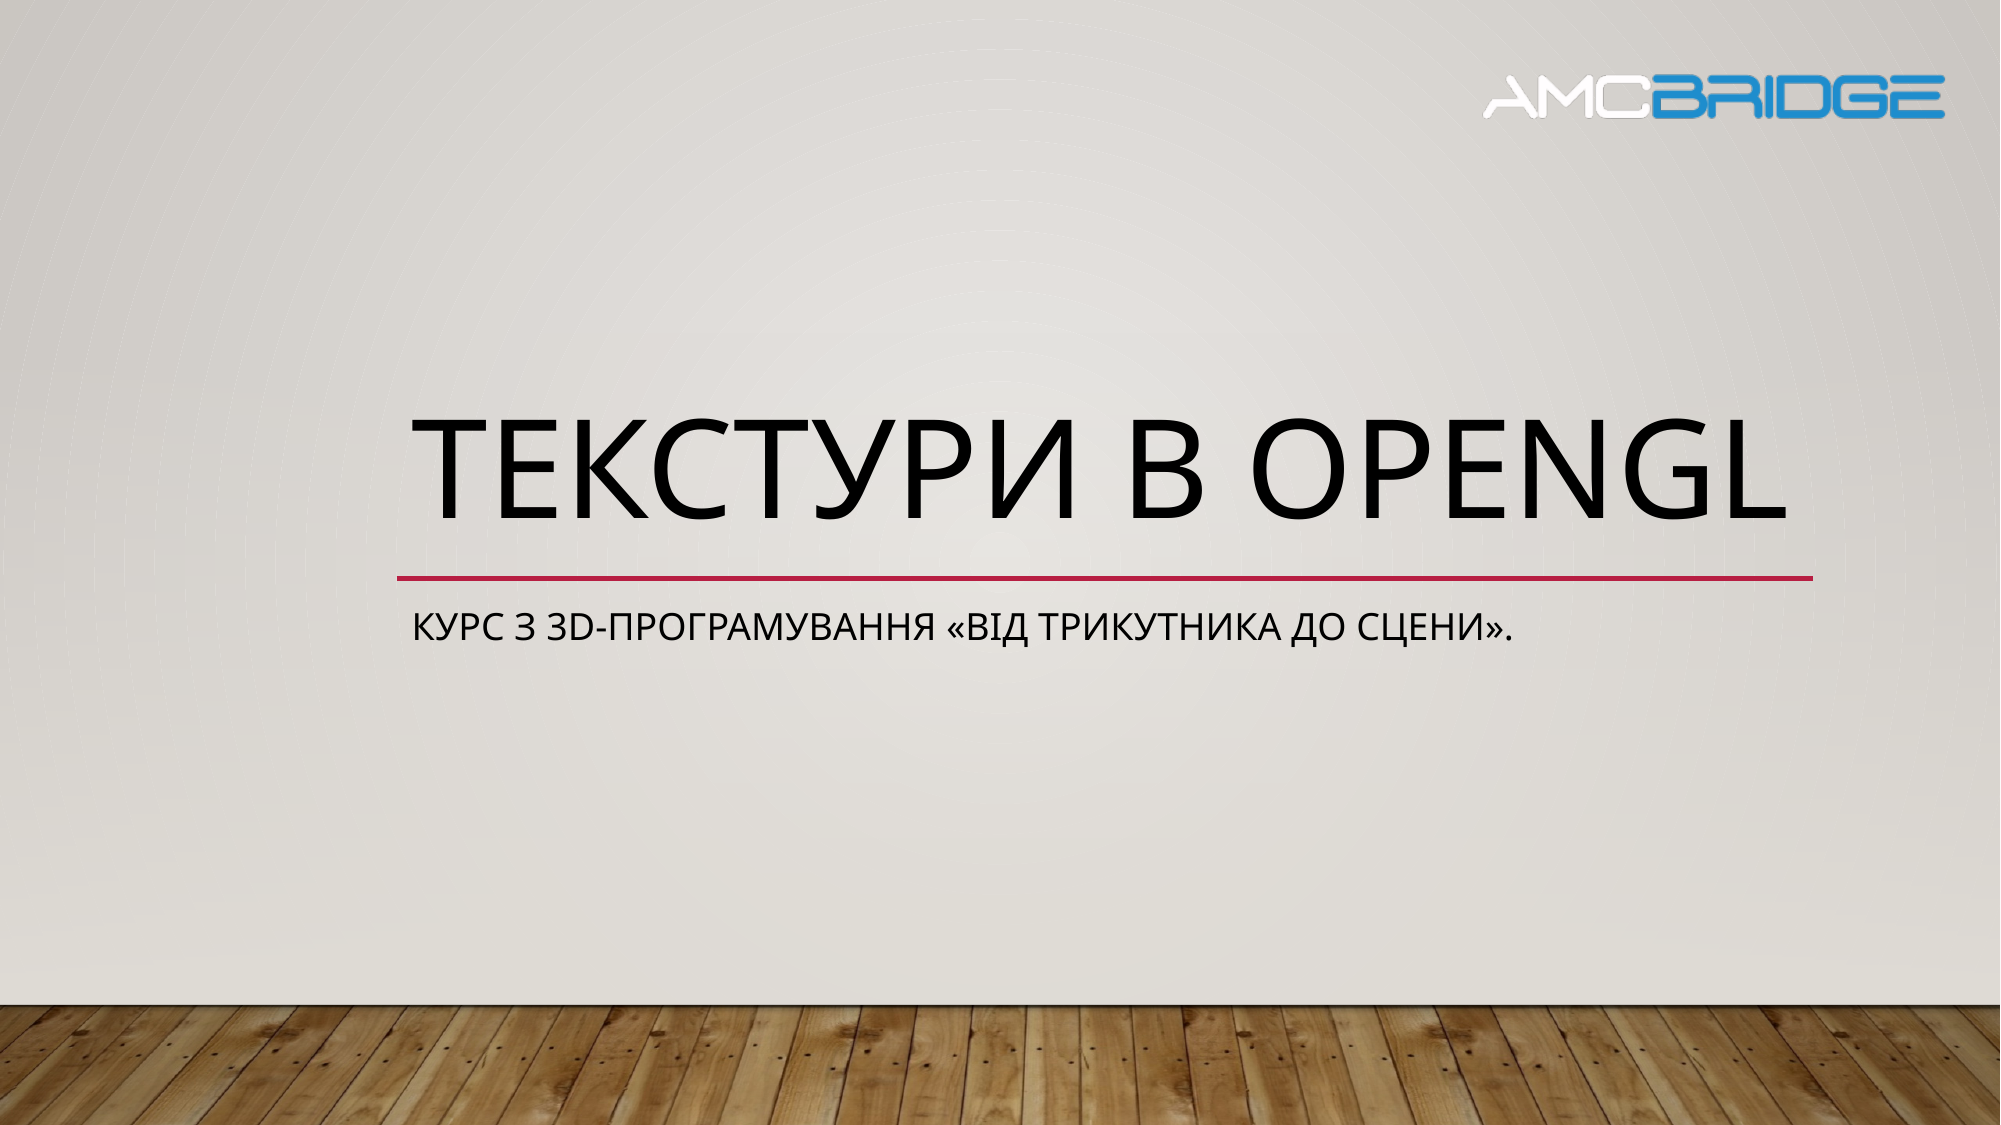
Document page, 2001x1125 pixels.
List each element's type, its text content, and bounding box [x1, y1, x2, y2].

subtitle Курс з 3D-програмування «Від трикутника до сцени». [396, 579, 1814, 740]
title Текстури в OpenGL [396, 131, 1814, 549]
picture [1403, 48, 2000, 154]
picture [0, 1005, 2000, 1125]
